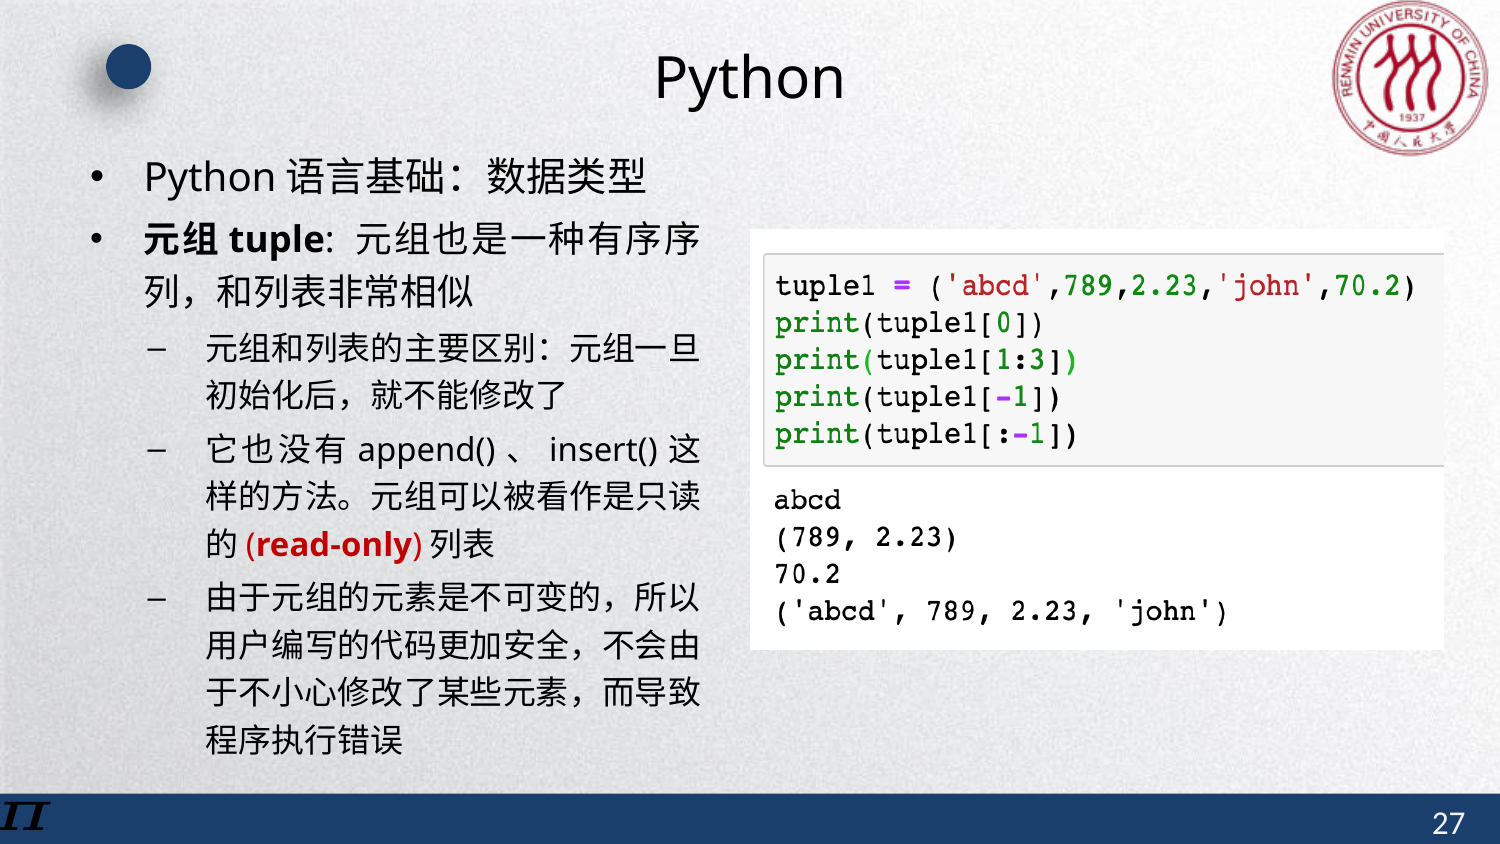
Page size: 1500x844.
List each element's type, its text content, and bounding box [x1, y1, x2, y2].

picture [0, 0, 1500, 793]
title Python [75, 33, 1425, 116]
list Python语言基础：数据类型 元组tuple: 元组也是一种有序序列，和列表非常相似 元组和列表的主要区别：元组一旦初始化后，就不能修改了 它也没有append()、insert()这样的方法。元组可以被看作是只读的(read-only)列表 由于元组的元素是不可变的，所以用户编写的代码更加安全，不会由于不小心修改了某些元素，而导致程序执行错误 [75, 134, 717, 781]
